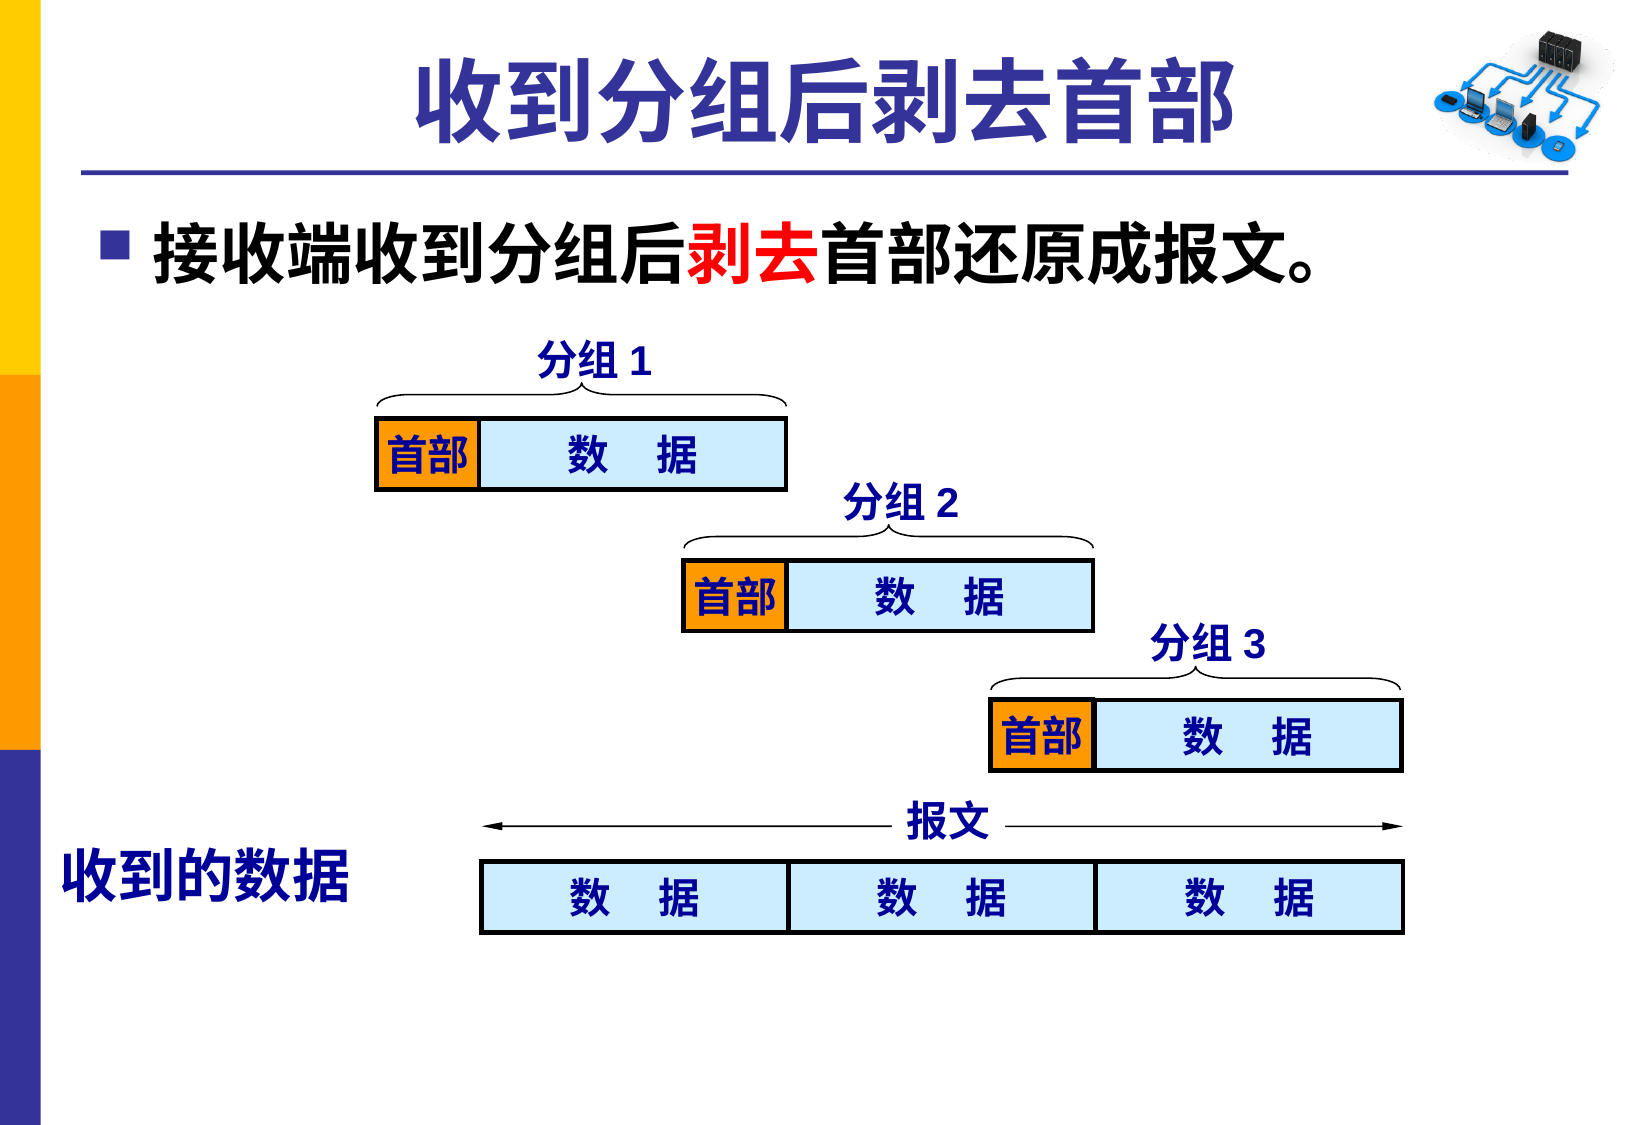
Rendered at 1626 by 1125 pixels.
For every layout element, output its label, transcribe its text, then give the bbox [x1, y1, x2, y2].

picture [1431, 30, 1616, 165]
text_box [990, 609, 1401, 691]
text_box 首部 [683, 560, 787, 632]
text_box 首部 [990, 699, 1094, 771]
title 收到分组后剥去首部 [81, 30, 1569, 161]
text_box 数 据 [1096, 861, 1404, 933]
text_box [376, 325, 787, 407]
text_box 数 据 [788, 861, 1096, 933]
text_box 数 据 [481, 861, 788, 933]
text_box 数 据 [479, 418, 786, 490]
list 接收端收到分组后剥去首部还原成报文。 [81, 196, 1569, 1006]
text_box 数 据 [1094, 699, 1402, 771]
text_box 首部 [376, 418, 479, 490]
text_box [481, 786, 1404, 853]
text_box 收到的数据 [44, 831, 403, 917]
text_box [683, 467, 1094, 549]
text_box 数 据 [787, 560, 1094, 632]
